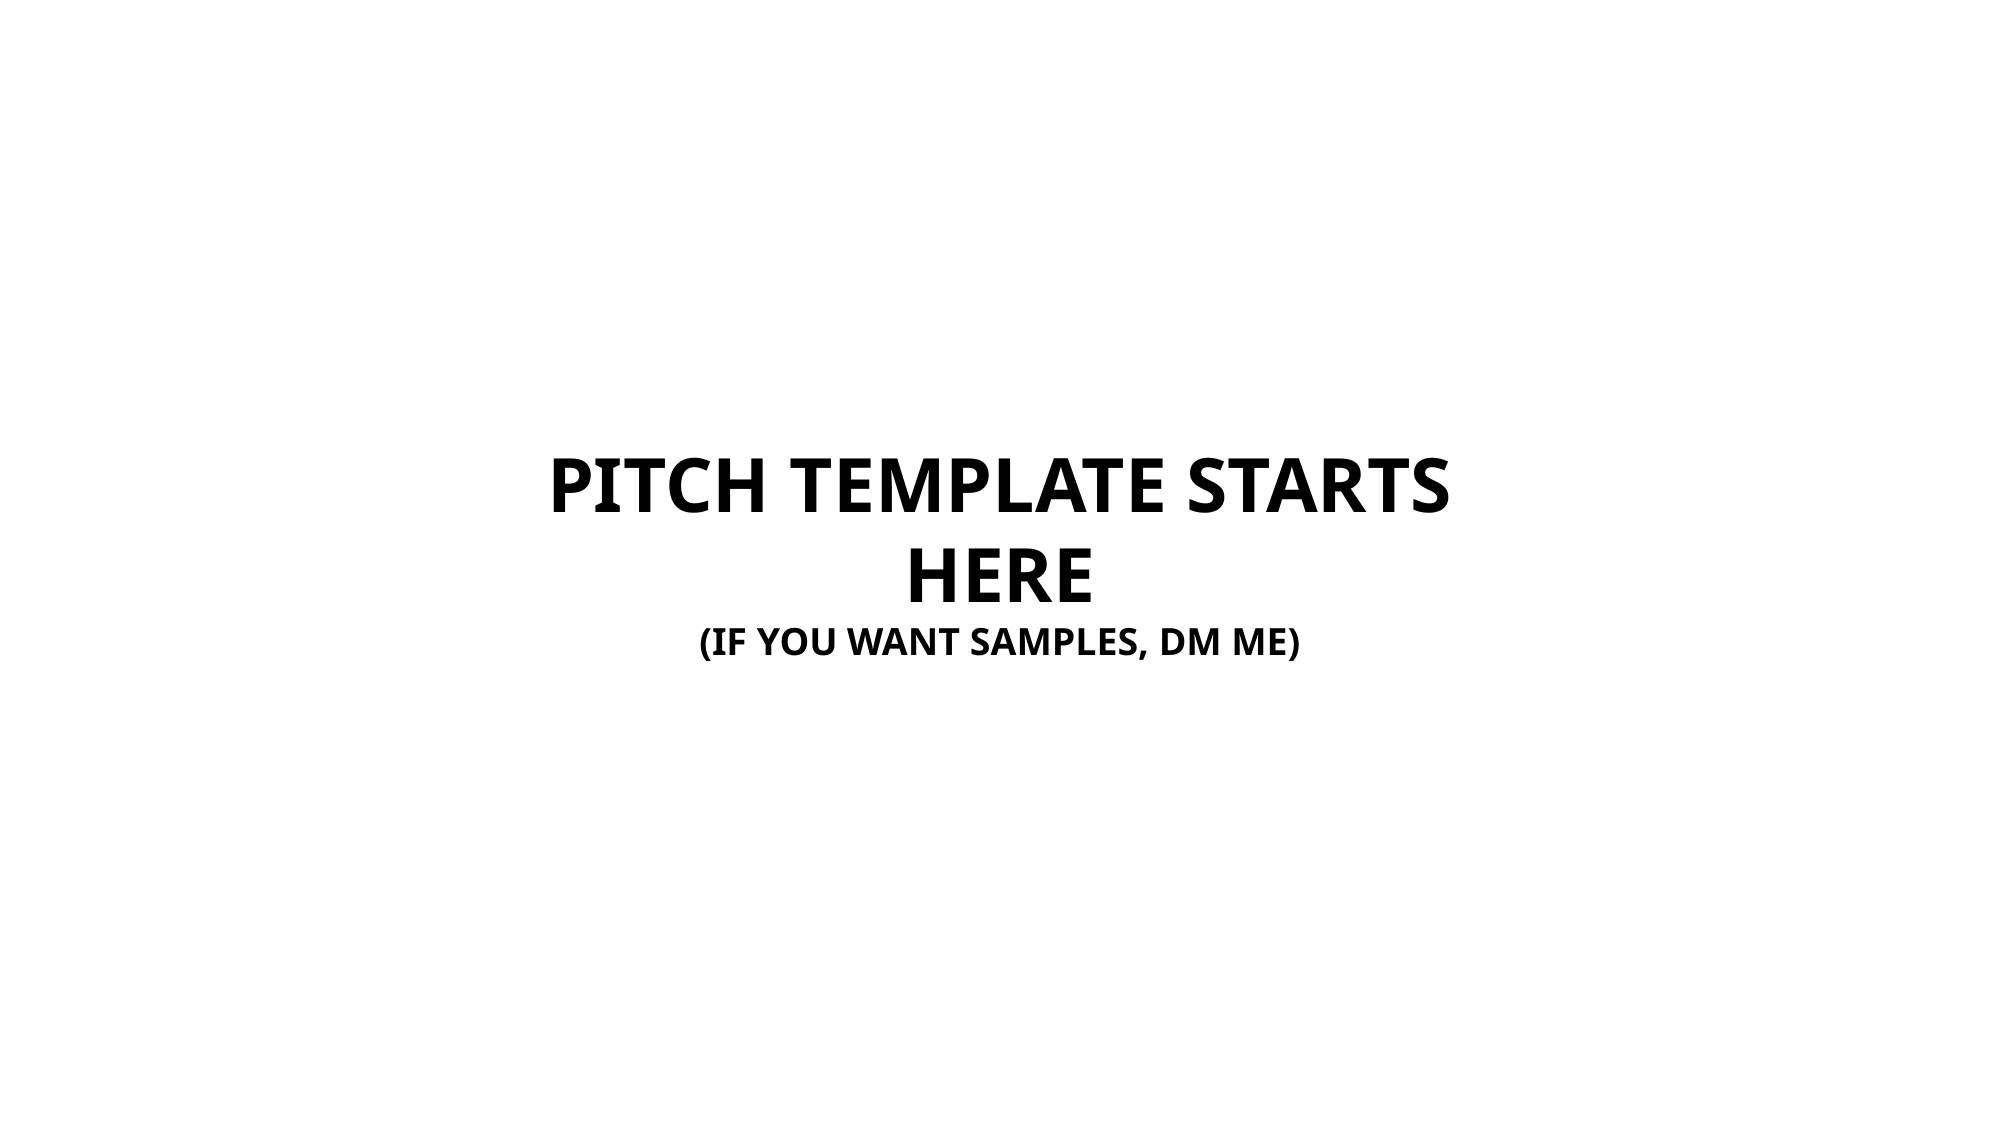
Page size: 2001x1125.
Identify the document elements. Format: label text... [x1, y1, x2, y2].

text_box PITCH TEMPLATE STARTS HERE (IF YOU WANT SAMPLES, DM ME) [486, 422, 1514, 703]
